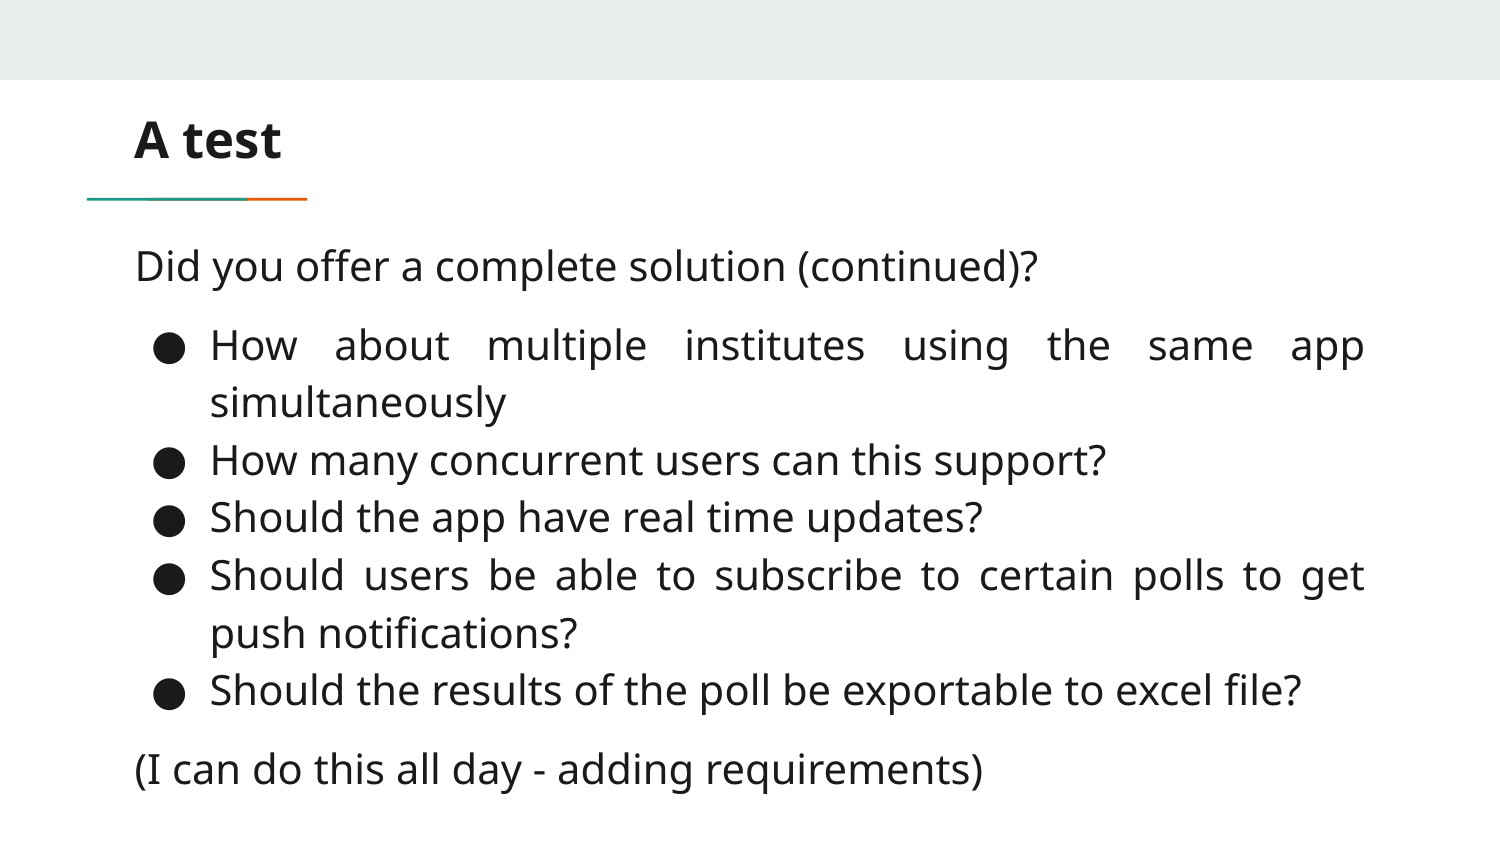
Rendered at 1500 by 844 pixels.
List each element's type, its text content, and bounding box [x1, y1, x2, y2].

title A test [119, 92, 1381, 183]
list Did you offer a complete solution (continued)? How about multiple institutes using the same app simultaneously How many concurrent users can this support? Should the app have real time updates? Should users be able to subscribe to certain polls to get push notifications? Should the results of the poll be exportable to excel file? (I can do this all day - adding requirements) [119, 217, 1381, 829]
